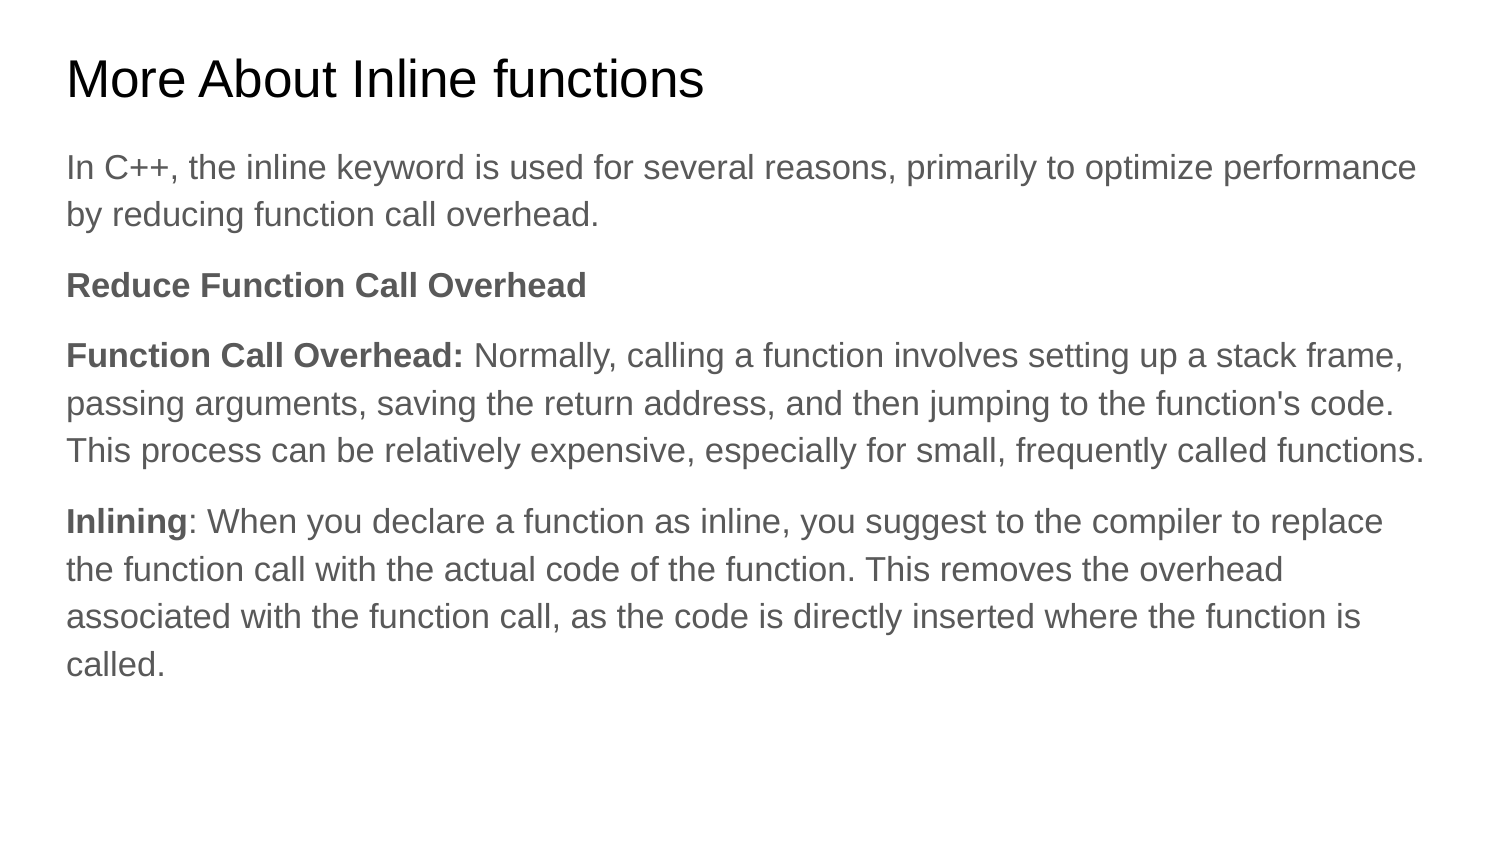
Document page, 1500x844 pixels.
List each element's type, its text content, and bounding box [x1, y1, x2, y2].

list In C++, the inline keyword is used for several reasons, primarily to optimize performance by reducing function call overhead. Reduce Function Call Overhead Function Call Overhead: Normally, calling a function involves setting up a stack frame, passing arguments, saving the return address, and then jumping to the function's code. This process can be relatively expensive, especially for small, frequently called functions. Inlining: When you declare a function as inline, you suggest to the compiler to replace the function call with the actual code of the function. This removes the overhead associated with the function call, as the code is directly inserted where the function is called. [51, 123, 1449, 740]
title More About Inline functions [51, 29, 1449, 123]
